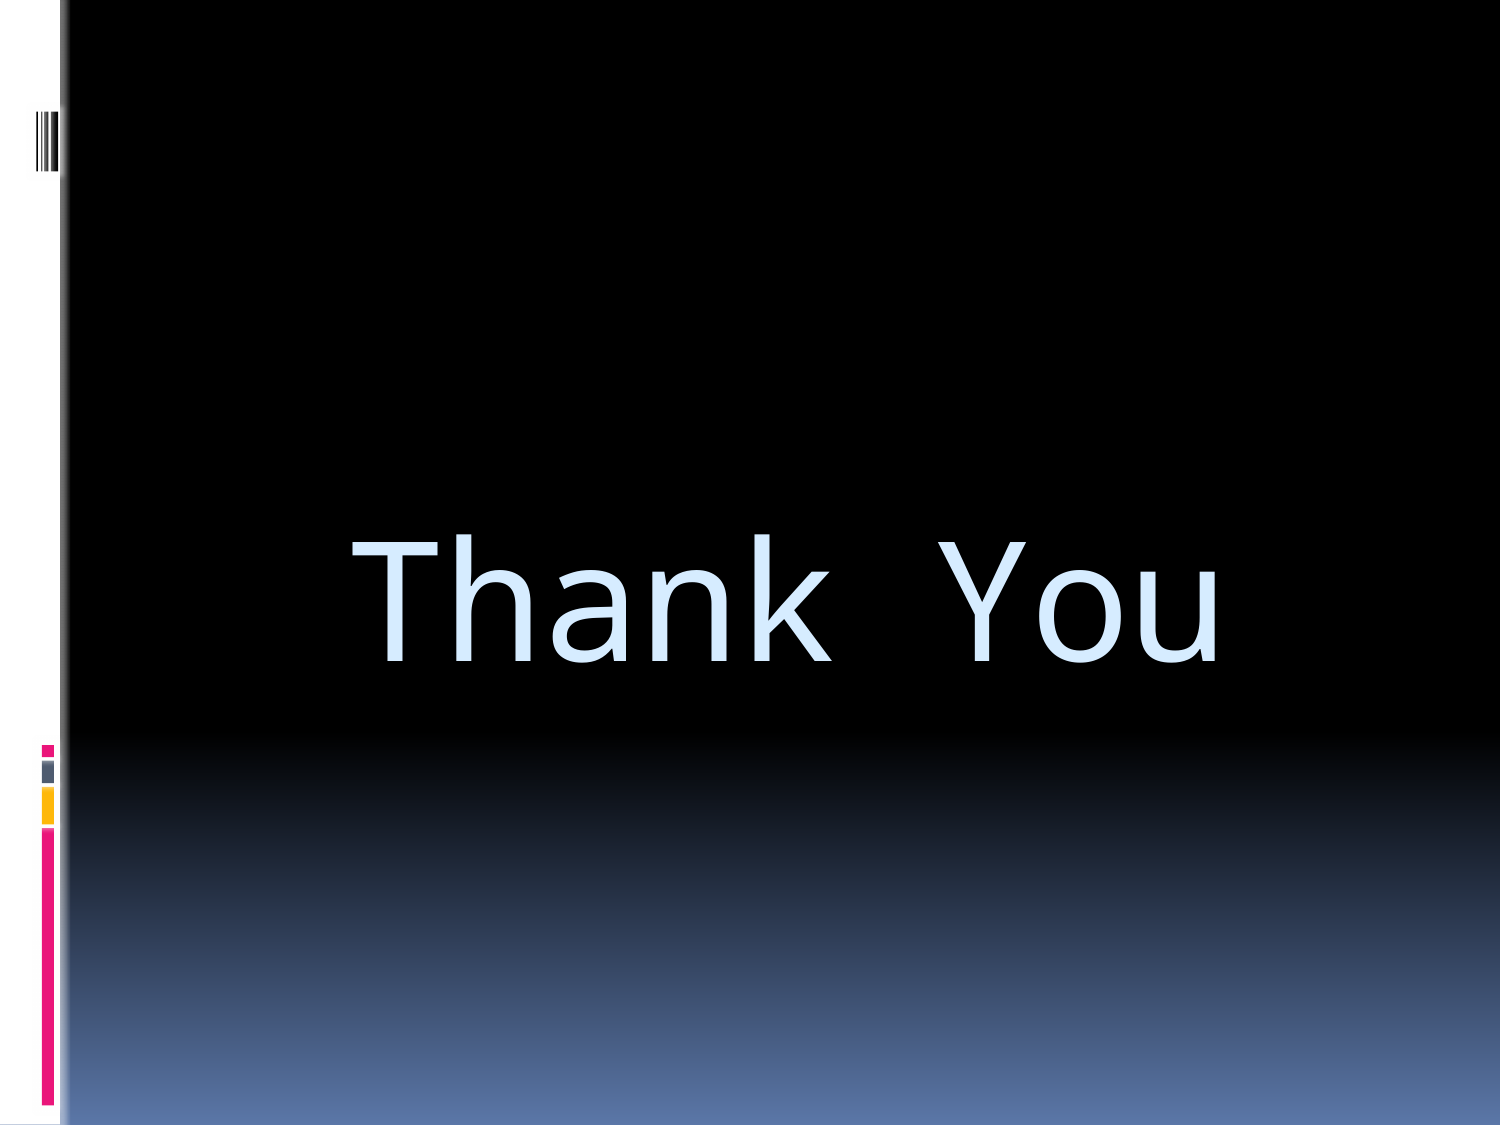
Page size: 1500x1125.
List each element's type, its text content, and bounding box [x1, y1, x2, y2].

title Thank You [150, 487, 1425, 638]
